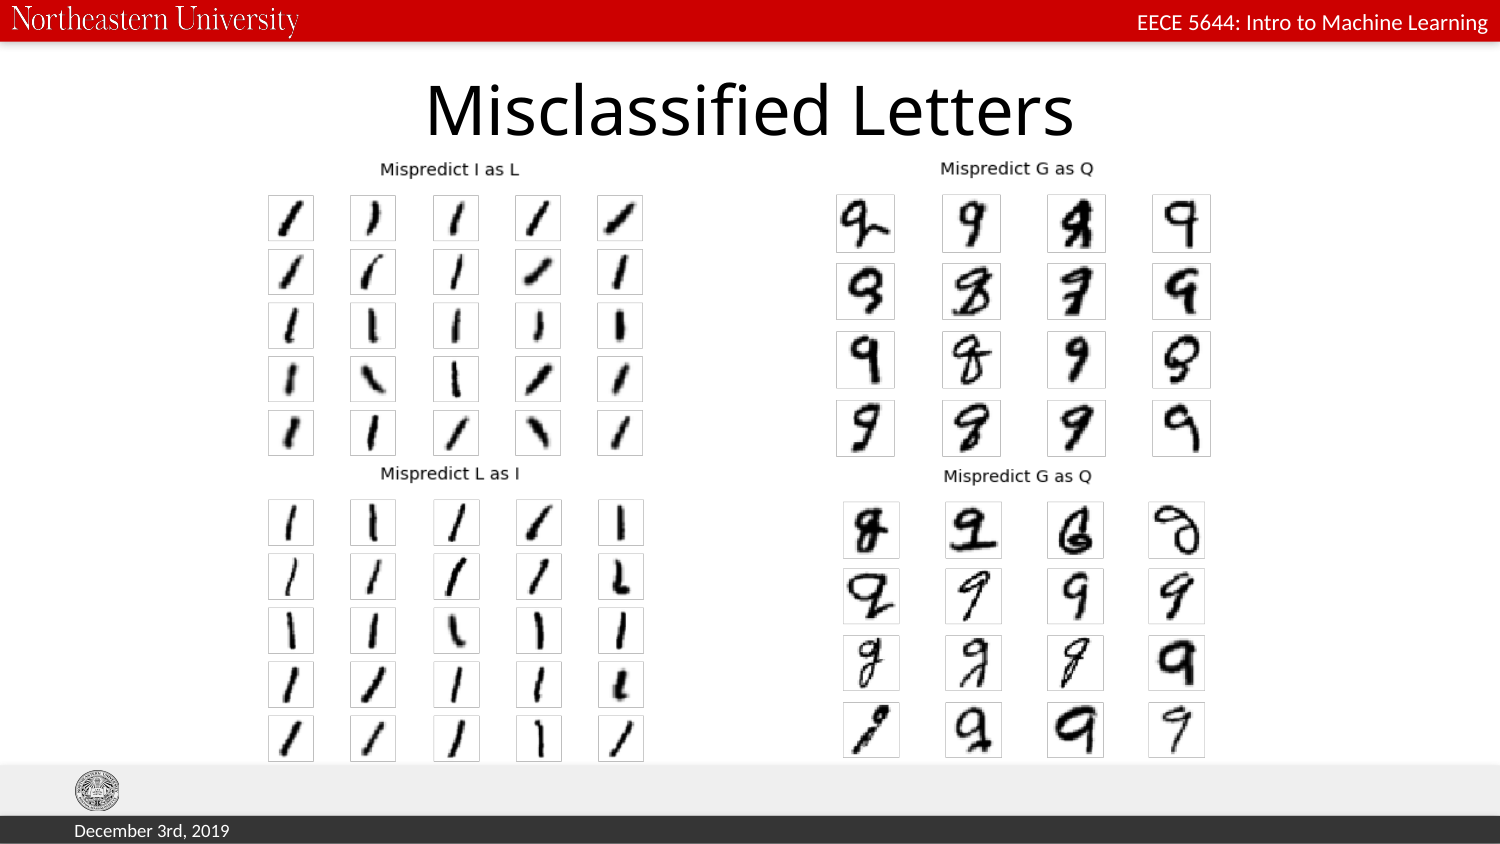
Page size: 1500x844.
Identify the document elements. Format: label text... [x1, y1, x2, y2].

picture [75, 770, 119, 811]
picture [11, 6, 299, 40]
picture [259, 154, 652, 770]
title Misclassified Letters [51, 60, 1449, 155]
picture [828, 153, 1219, 766]
